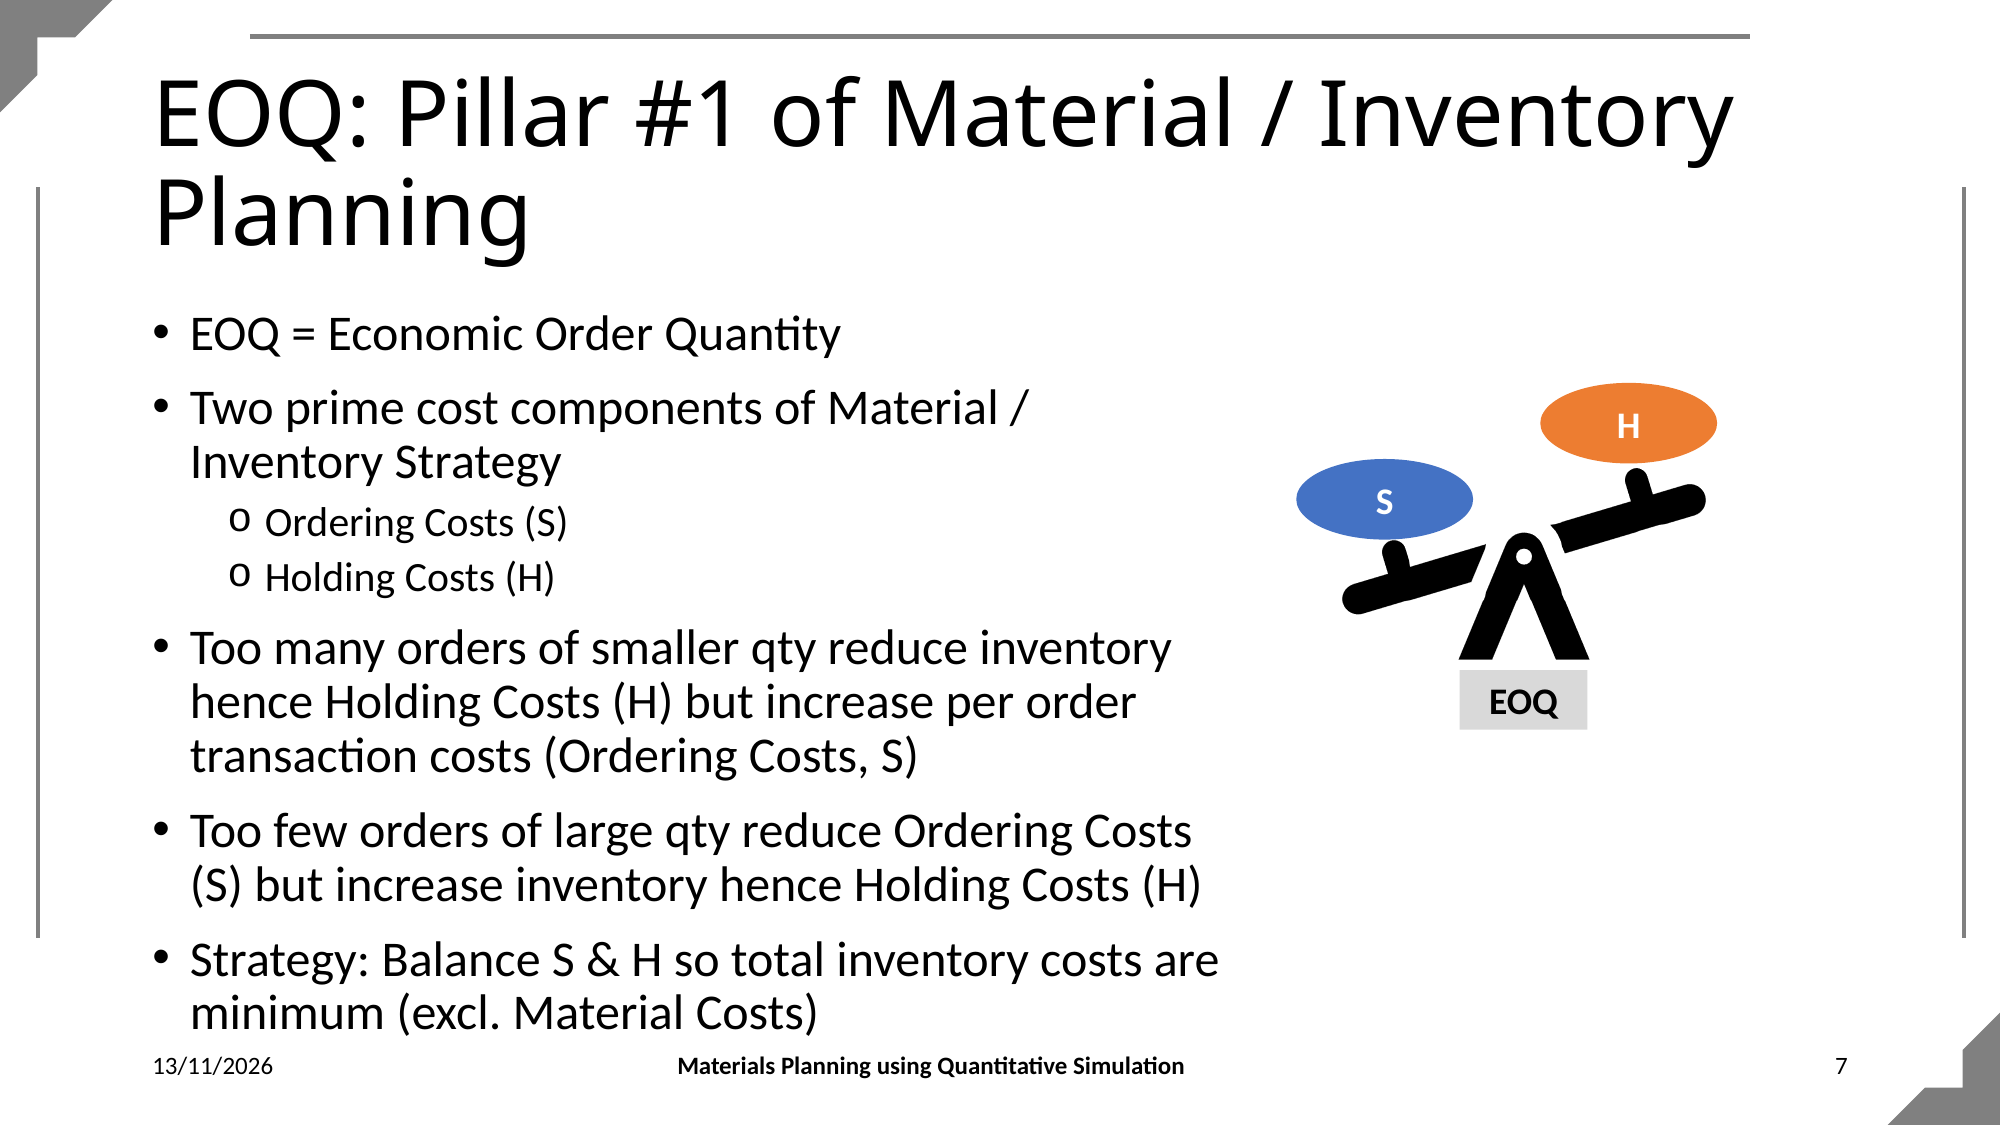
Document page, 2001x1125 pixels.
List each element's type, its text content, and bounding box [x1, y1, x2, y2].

text_box S [1295, 465, 1334, 534]
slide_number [137, 1042, 588, 1103]
footer Materials Planning using Quantitative Simulation [662, 1042, 1338, 1103]
text_box H [1713, 409, 1719, 438]
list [1334, 373, 1713, 752]
title EOQ: Pillar #1 of Material / Inventory Planning [137, 59, 1863, 278]
list EOQ = Economic Order Quantity Two prime cost components of Material / Inventory Strategy Ordering Costs (S) Holding Costs (H) Too many orders of smaller qty reduce inventory hence Holding Costs (H) but increase per order transaction costs (Ordering Costs, S) Too few orders of large qty reduce Ordering Costs (S) but increase inventory hence Holding Costs (H) Strategy: Balance S & H so total inventory costs are minimum (excl. Material Costs) [137, 299, 1236, 1014]
slide_number 7 [1412, 1042, 1863, 1103]
